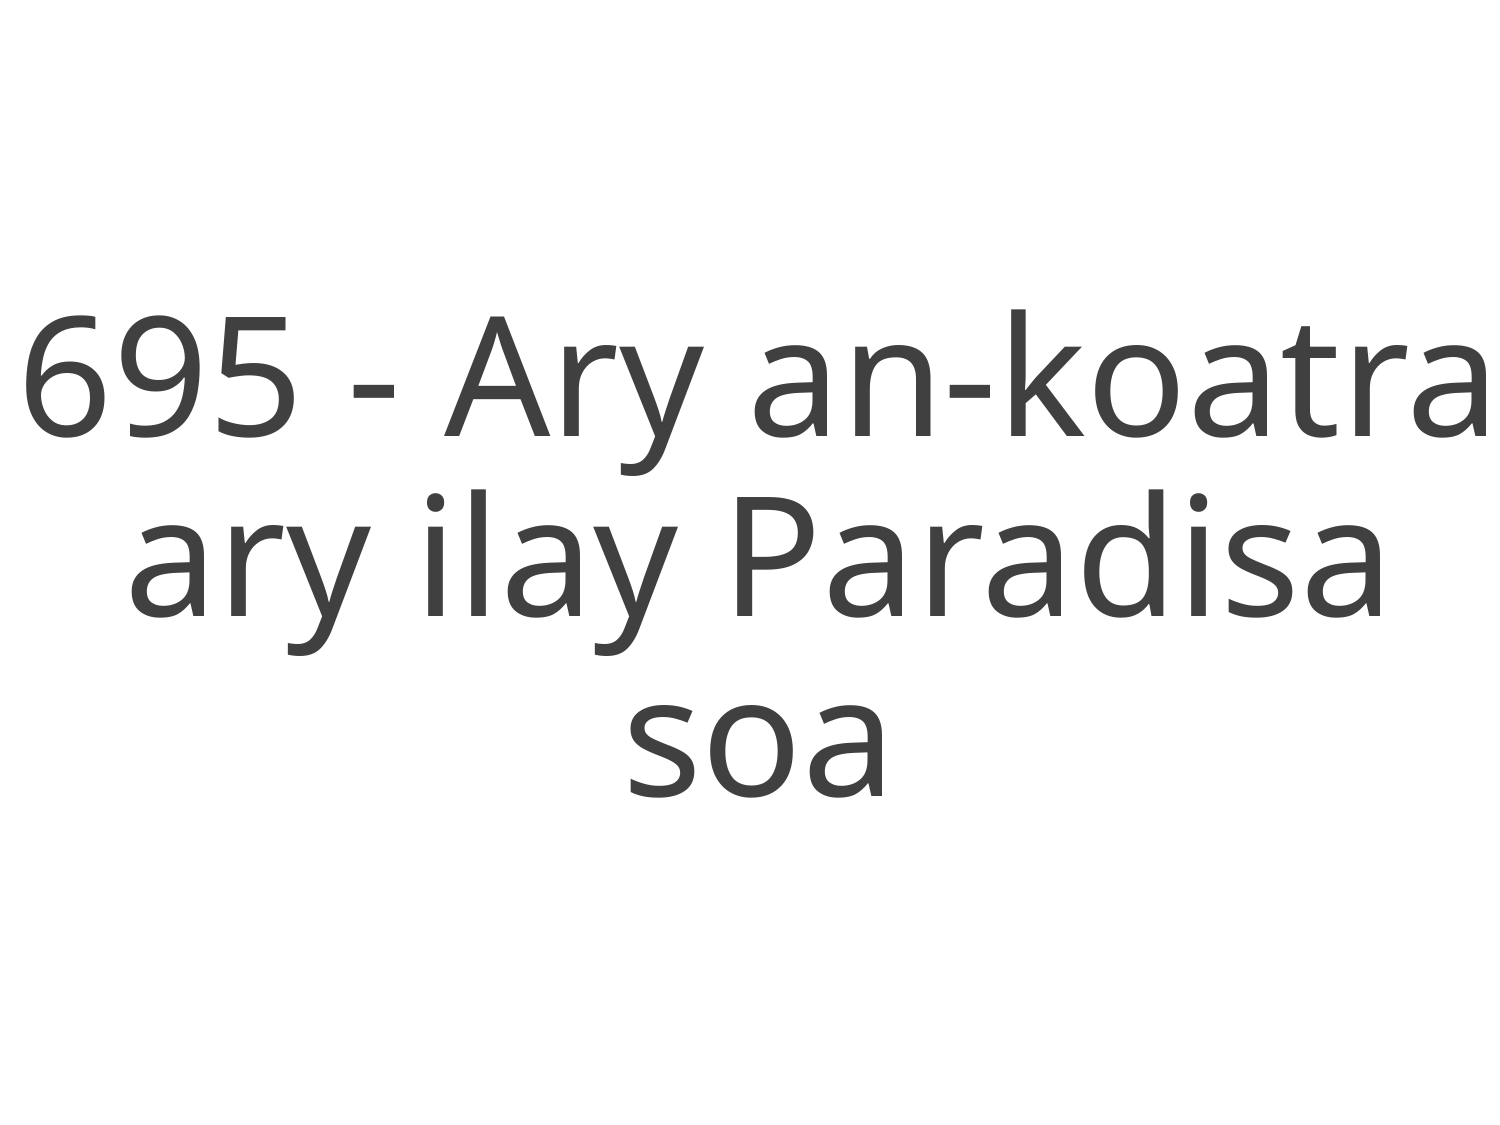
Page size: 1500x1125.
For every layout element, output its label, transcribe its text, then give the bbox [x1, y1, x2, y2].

title 695 - Ary an-koatra ary ilay Paradisa soa [0, 453, 1500, 672]
